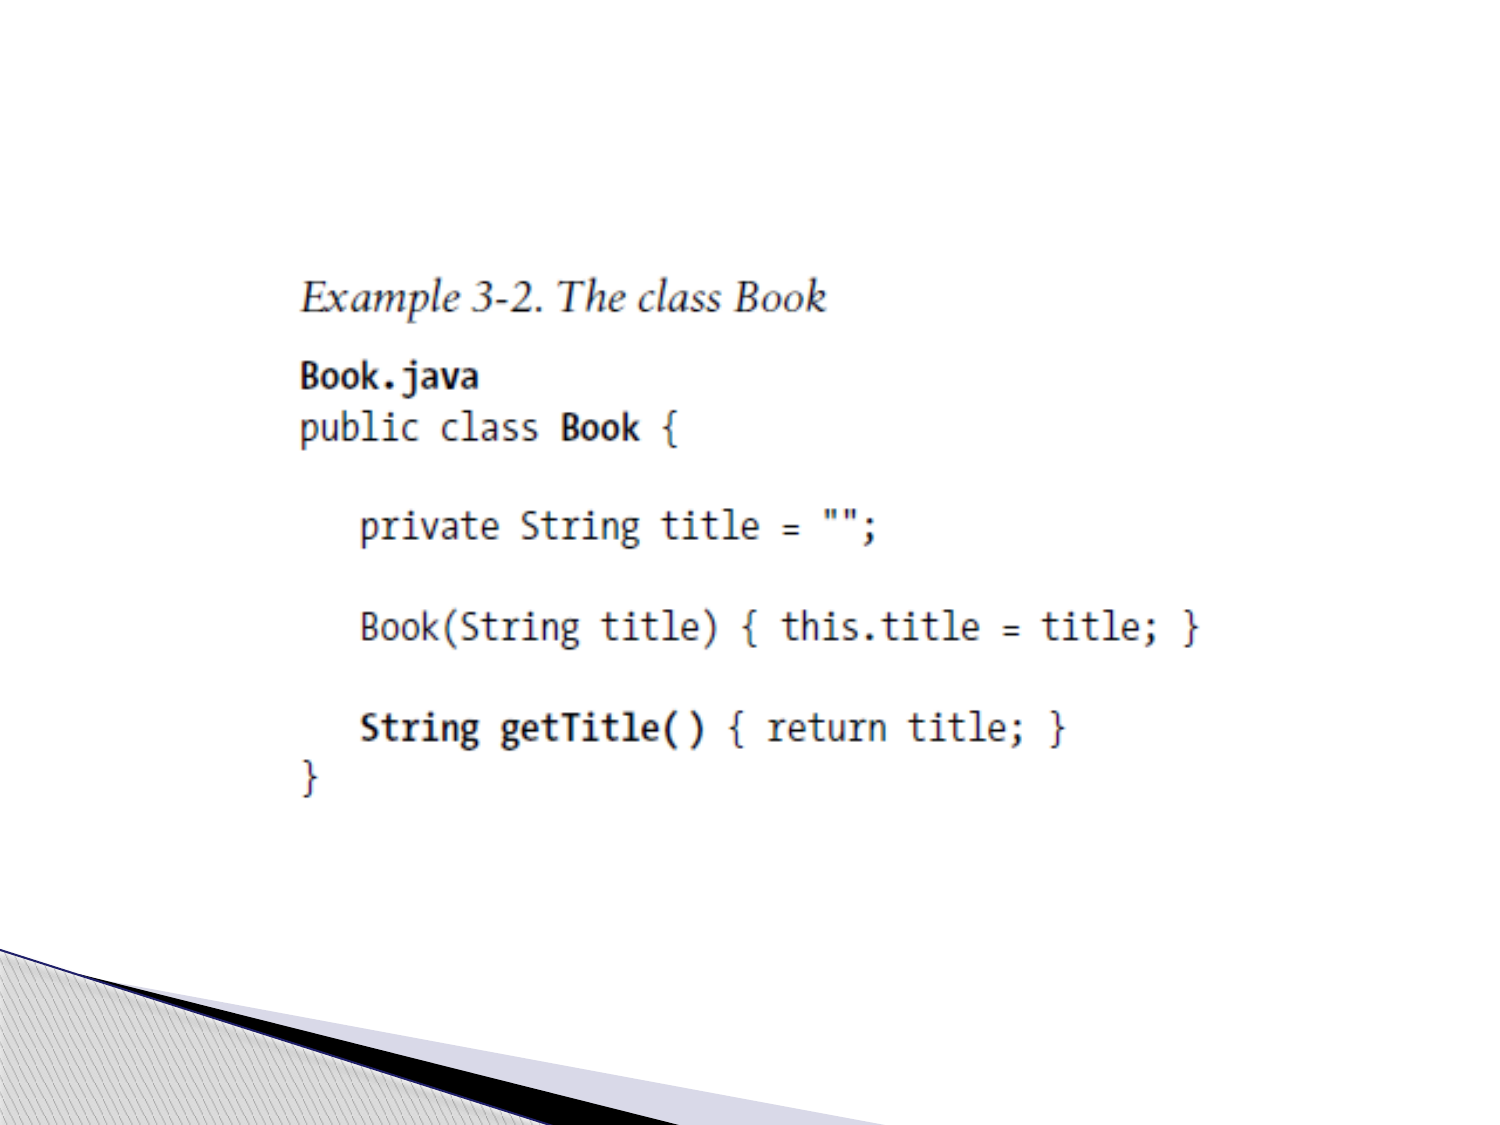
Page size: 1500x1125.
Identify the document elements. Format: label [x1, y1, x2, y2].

picture [237, 249, 1261, 838]
